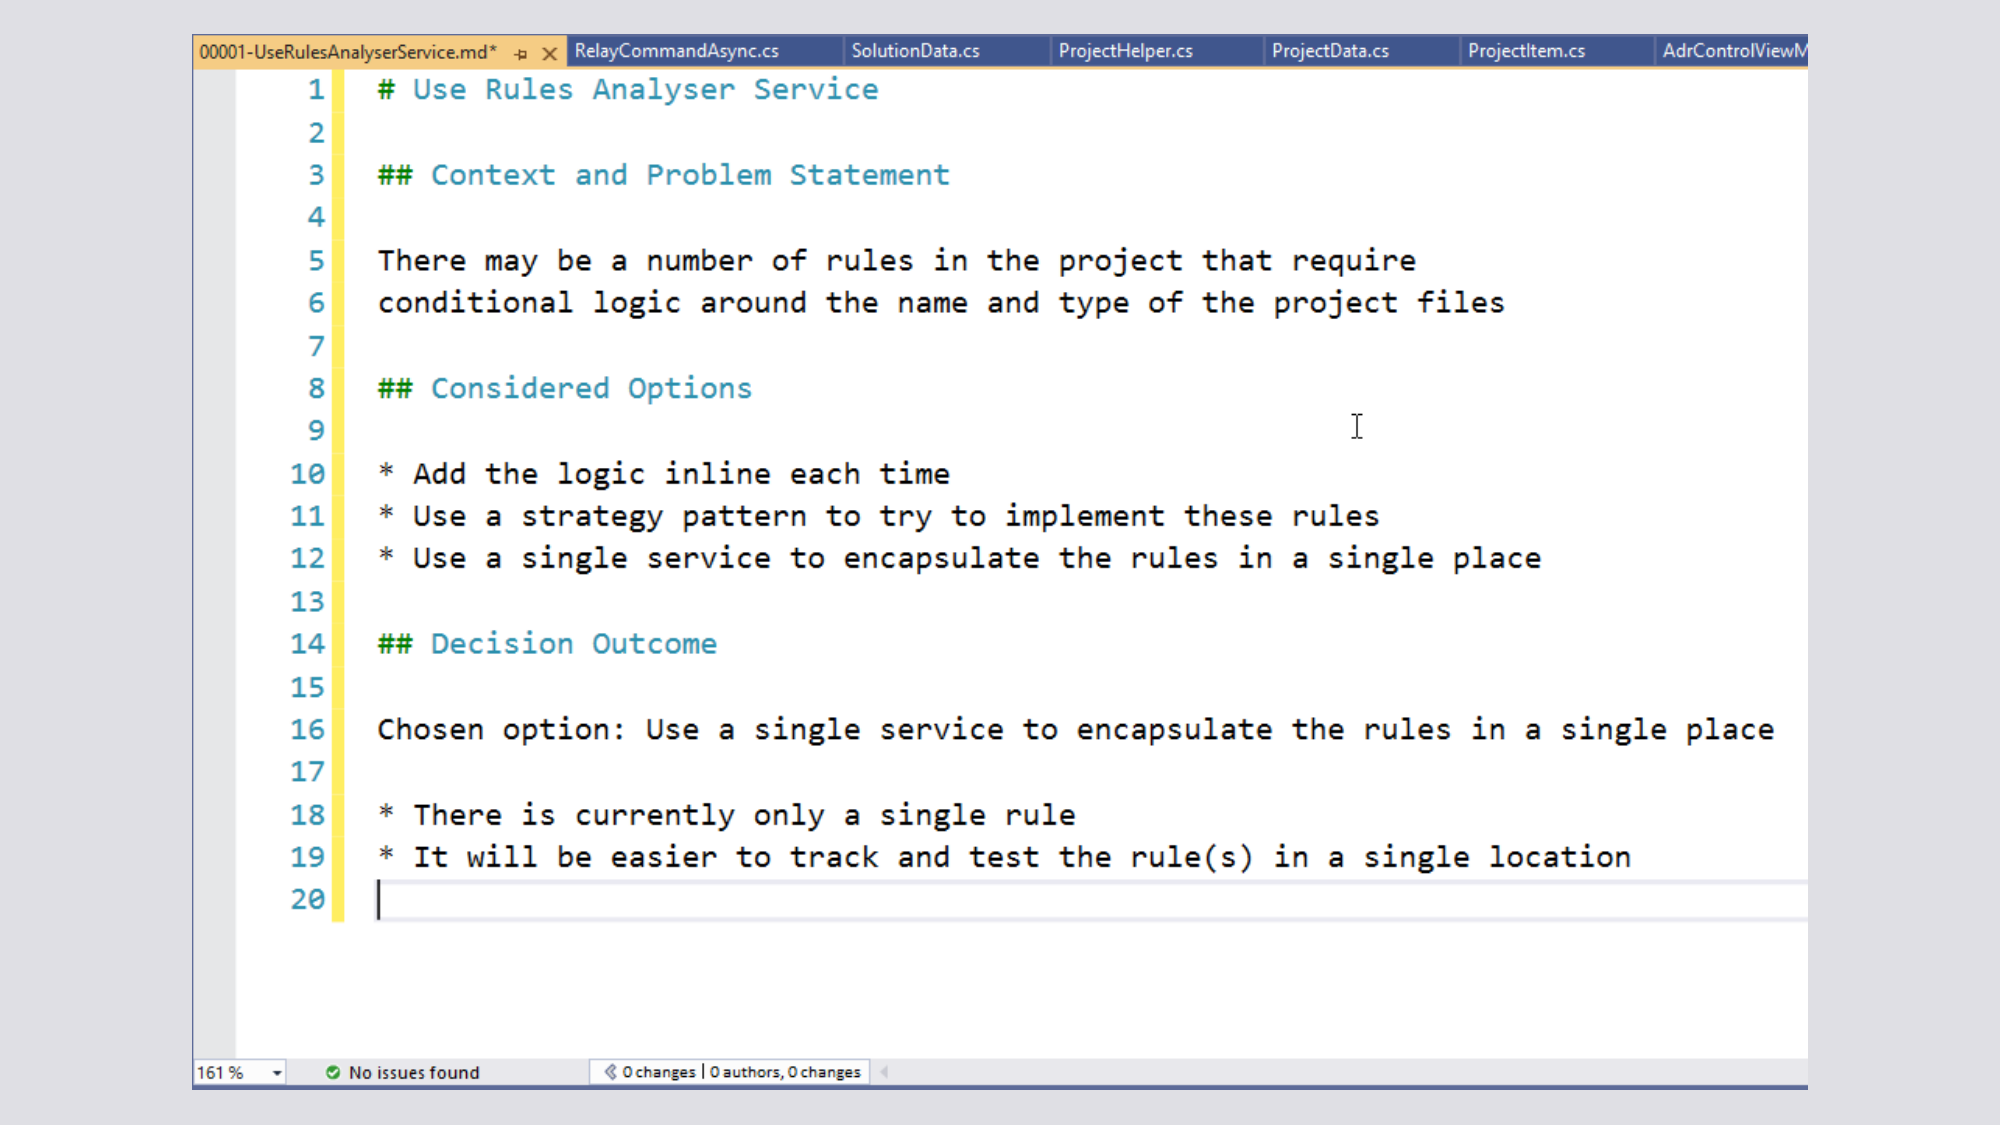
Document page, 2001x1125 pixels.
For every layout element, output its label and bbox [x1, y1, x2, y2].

picture [192, 34, 1808, 1091]
